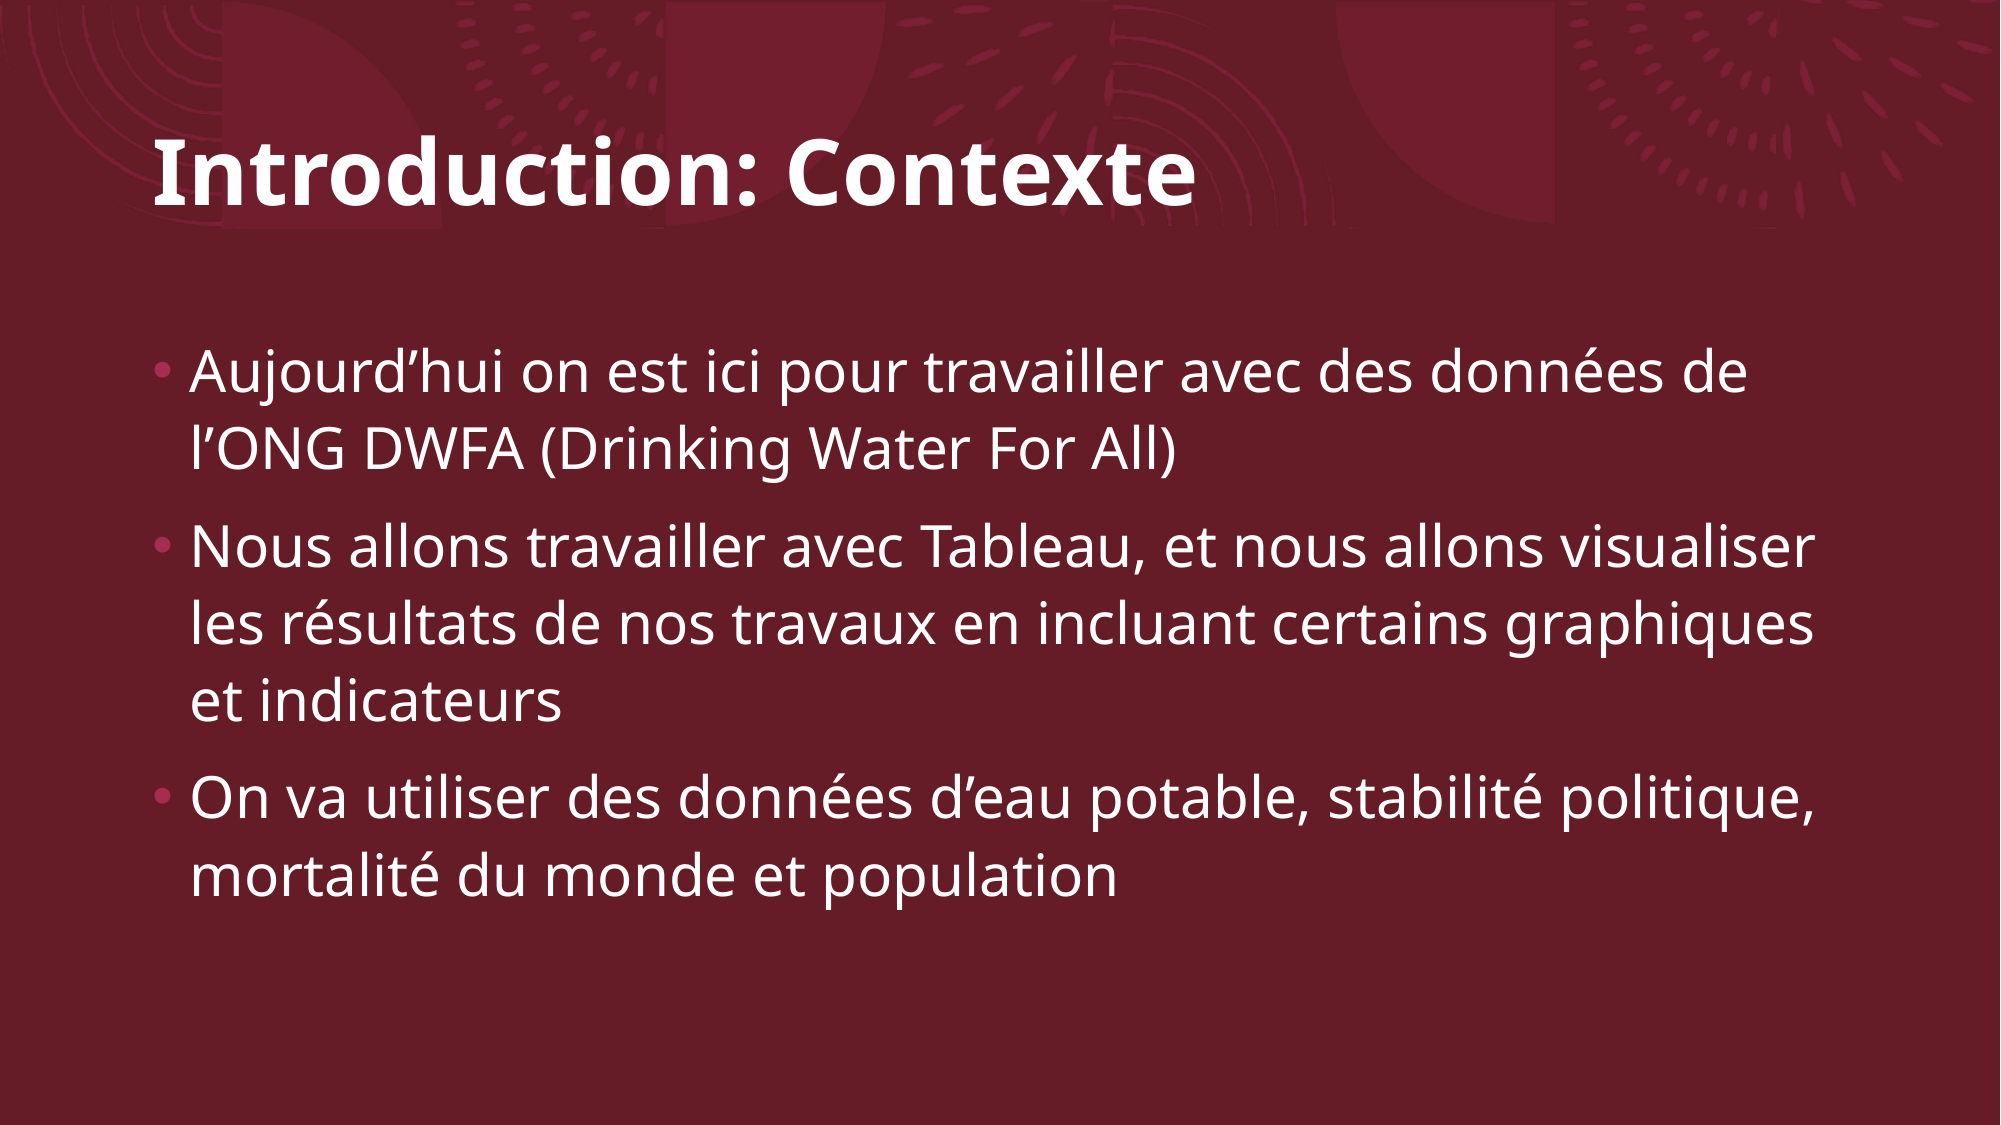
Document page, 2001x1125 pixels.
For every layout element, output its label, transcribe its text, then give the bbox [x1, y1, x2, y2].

list Aujourd’hui on est ici pour travailler avec des données de l’ONG DWFA (Drinking Water For All) Nous allons travailler avec Tableau, et nous allons visualiser les résultats de nos travaux en incluant certains graphiques et indicateurs On va utiliser des données d’eau potable, stabilité politique, mortalité du monde et population [137, 319, 1863, 1009]
title Introduction: Contexte [137, 60, 1863, 278]
